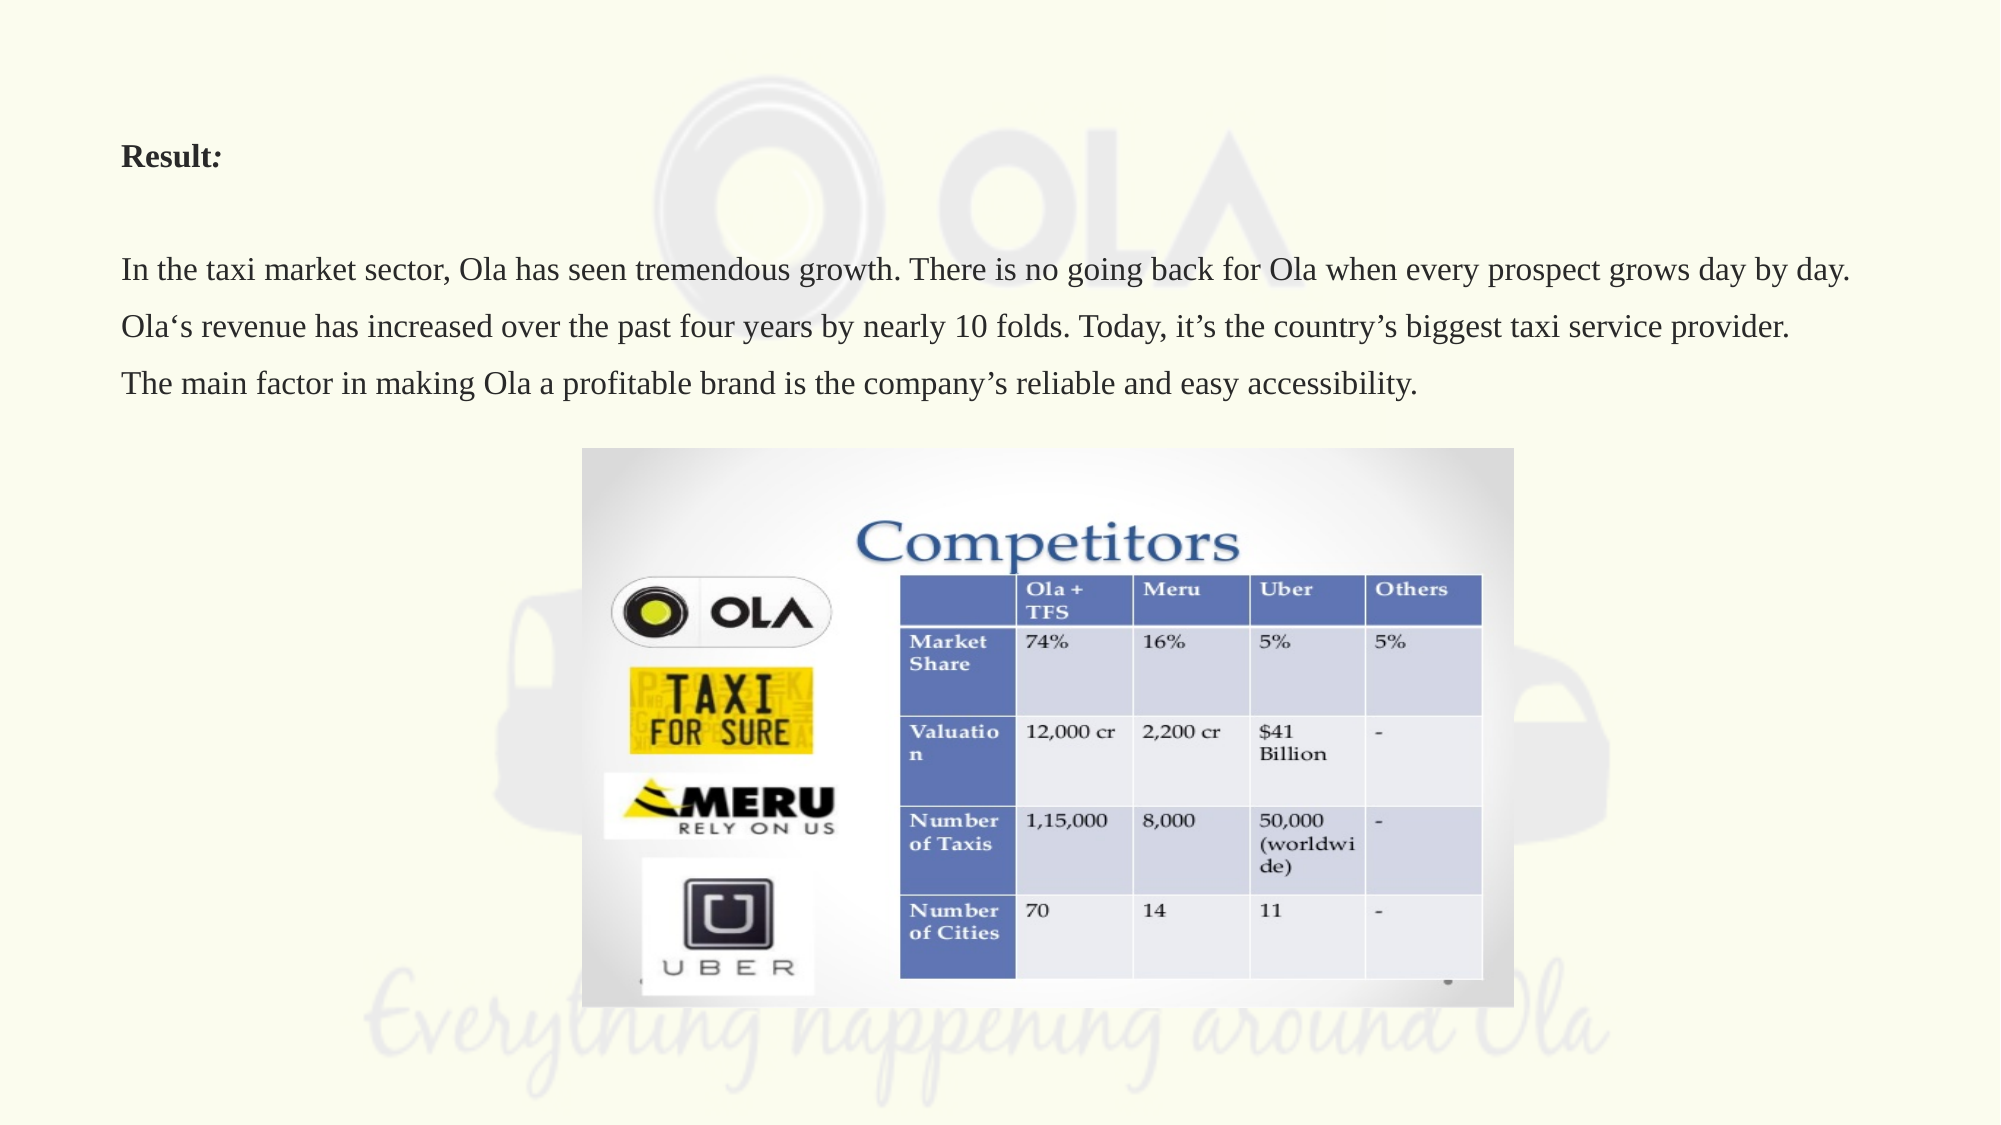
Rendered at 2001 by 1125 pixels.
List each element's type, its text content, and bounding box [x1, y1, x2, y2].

picture [582, 448, 1514, 1008]
list Result: In the taxi market sector, Ola has seen tremendous growth. There is no going back for Ola when every prospect grows day by day. Ola‘s revenue has increased over the past four years by nearly 10 folds. Today, it’s the country’s biggest taxi service provider. The main factor in making Ola a profitable brand is the company’s reliable and easy accessibility. [106, 70, 1905, 1071]
